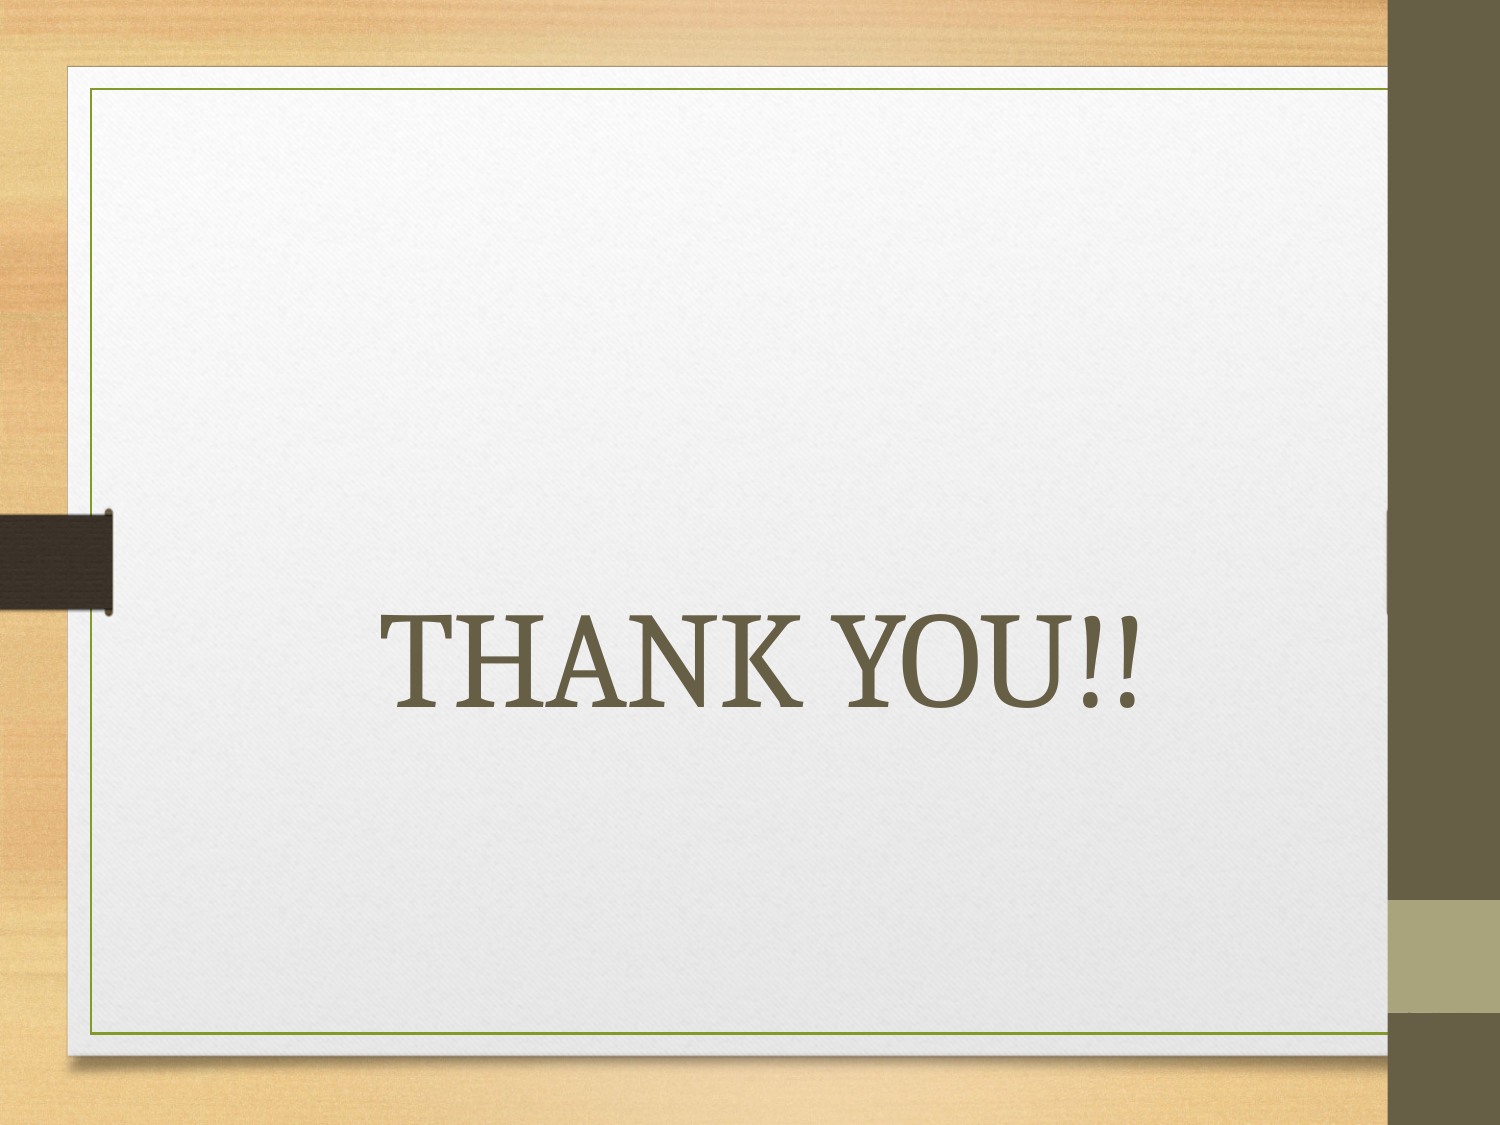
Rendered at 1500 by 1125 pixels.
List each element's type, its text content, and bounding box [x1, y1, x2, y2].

text_box THANK YOU!! [376, 585, 1250, 728]
text_box [1387, 900, 1500, 1013]
text_box [1387, 1013, 1500, 1125]
text_box [1387, 0, 1500, 900]
picture [0, 0, 1387, 1125]
